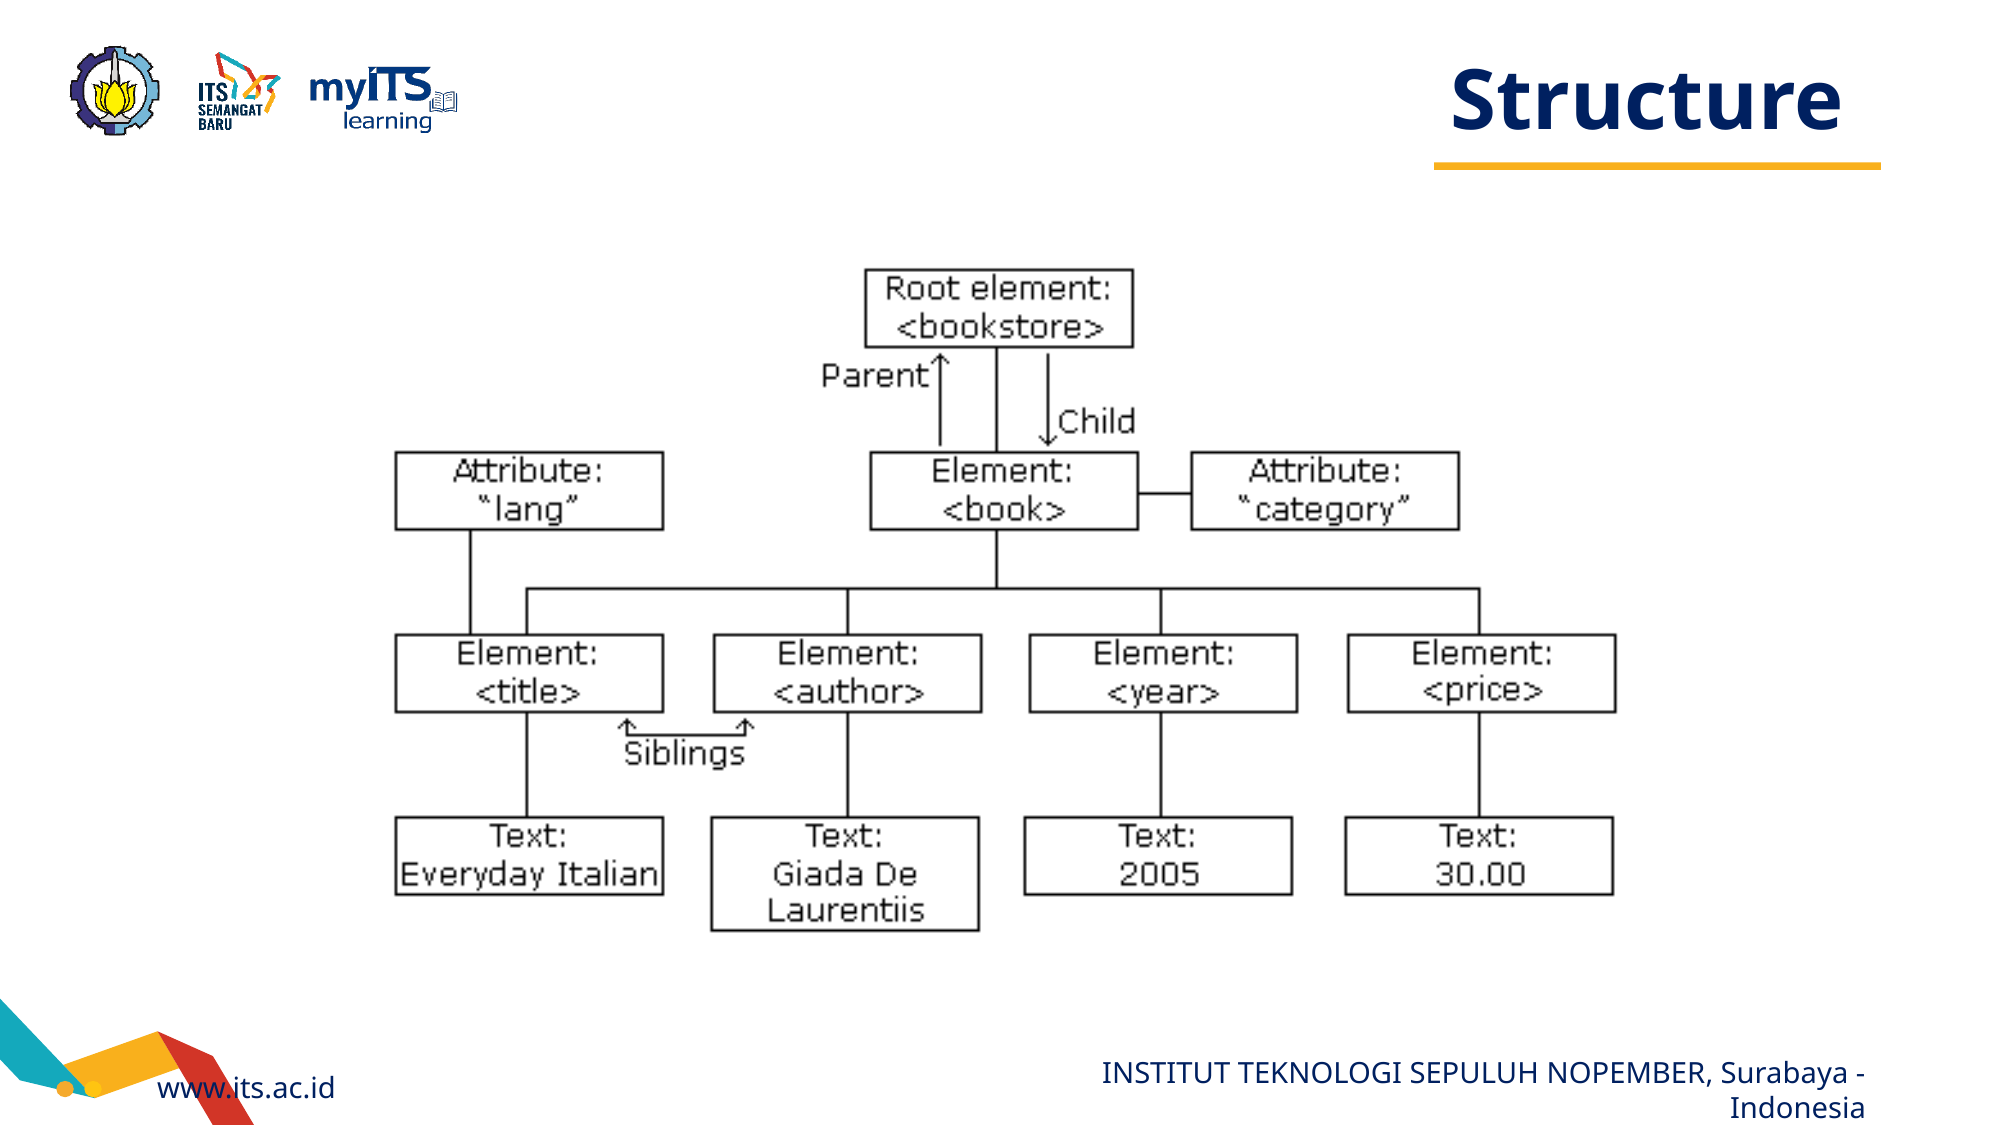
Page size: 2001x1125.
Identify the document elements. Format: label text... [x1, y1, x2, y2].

text_box Structure [481, 17, 1881, 156]
text_box INSTITUT TEKNOLOGI SEPULUH NOPEMBER, Surabaya - Indonesia [944, 1046, 1881, 1125]
picture [0, 1019, 275, 1125]
text_box [1433, 161, 1882, 171]
picture [188, 39, 482, 150]
text_box www.its.ac.id [275, 1061, 785, 1112]
picture [321, 254, 1679, 948]
picture [69, 45, 160, 136]
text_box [56, 1080, 102, 1098]
